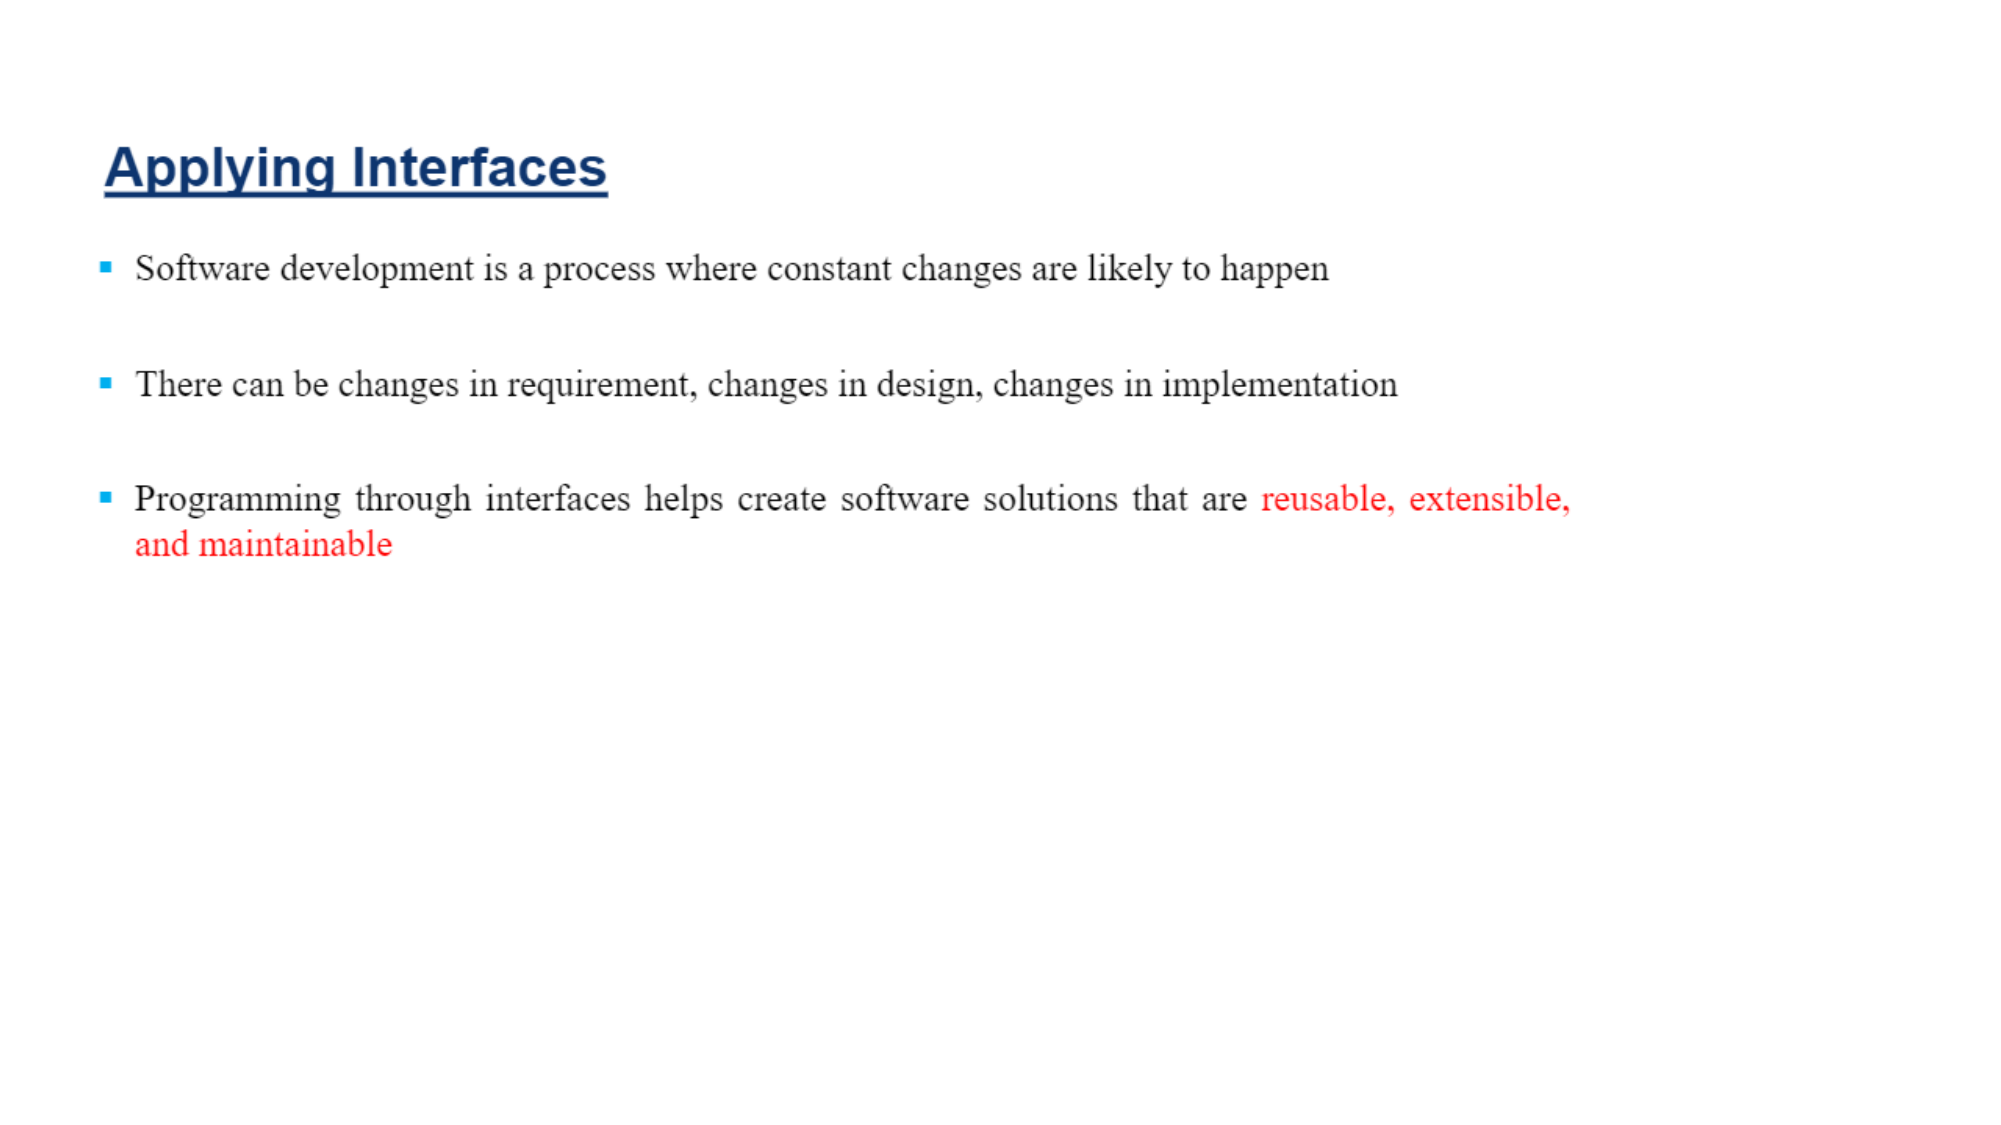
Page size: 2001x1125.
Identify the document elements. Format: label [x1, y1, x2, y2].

picture [96, 141, 1583, 586]
